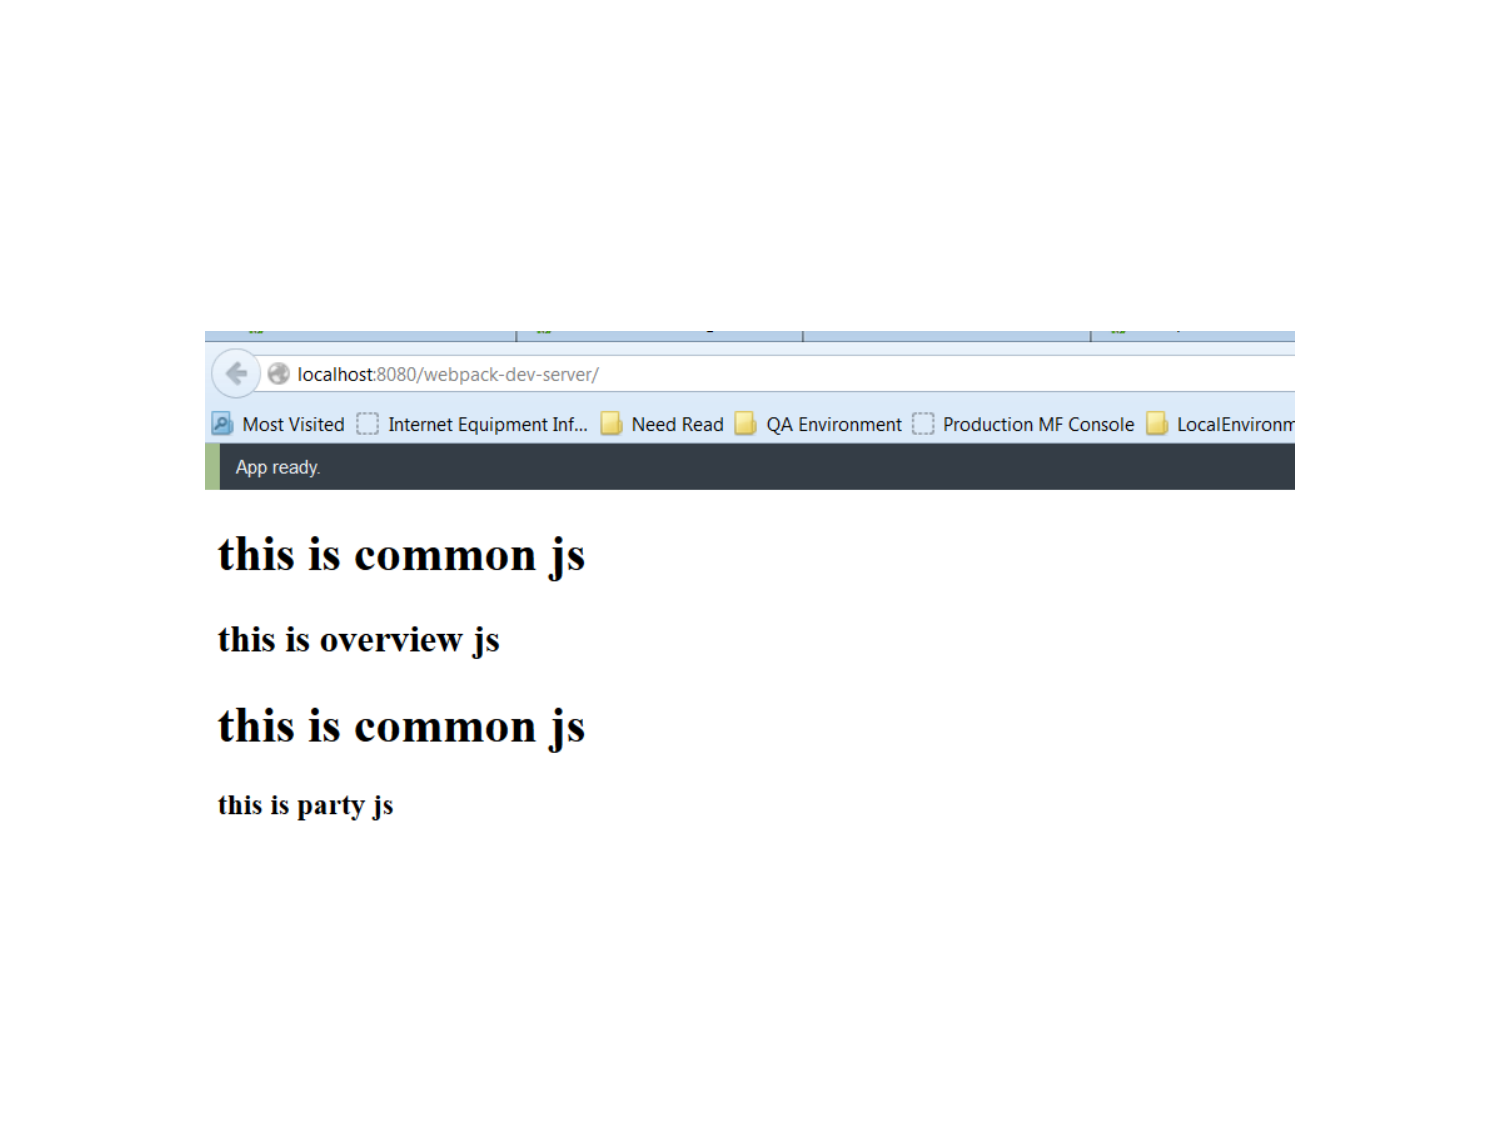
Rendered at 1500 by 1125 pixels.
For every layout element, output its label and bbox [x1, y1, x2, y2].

list [205, 330, 1295, 937]
